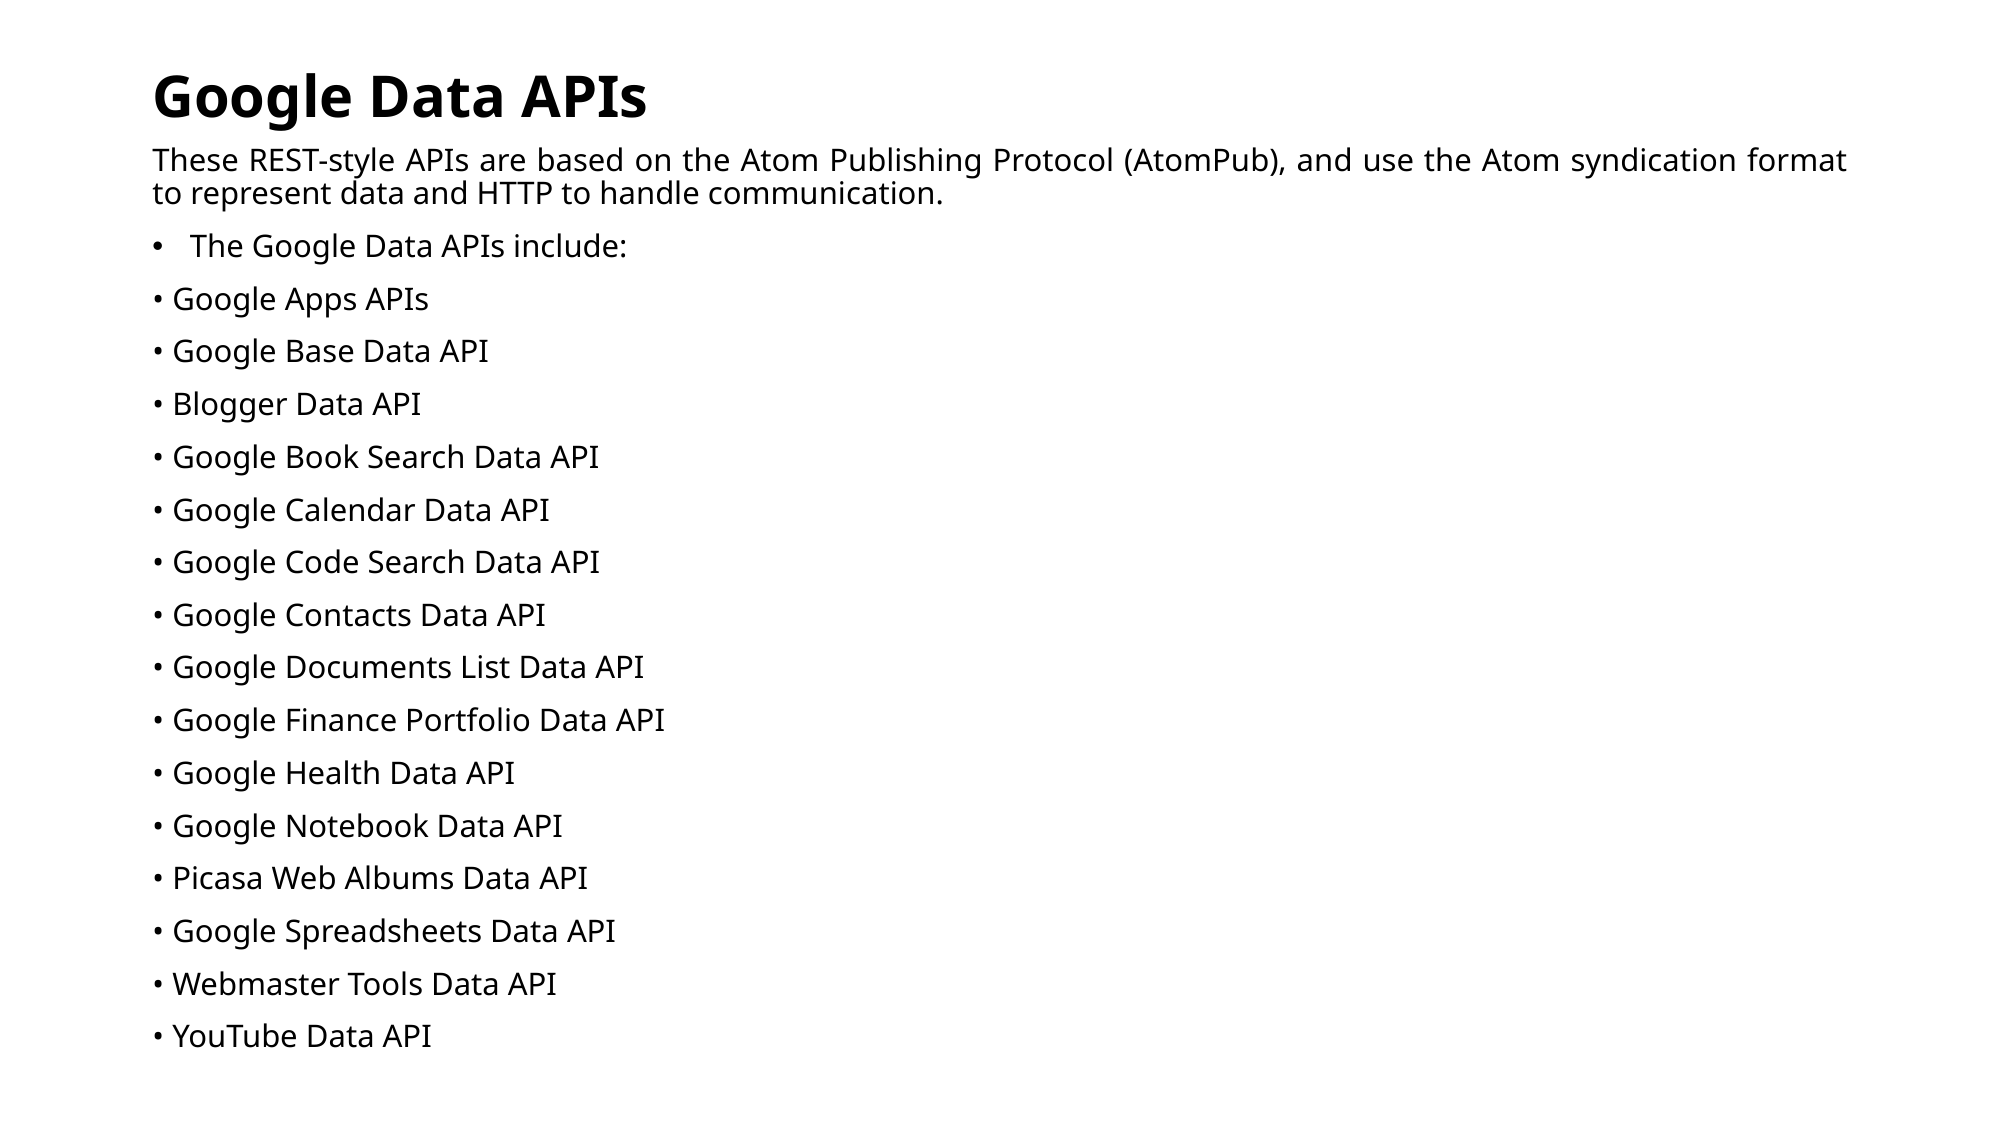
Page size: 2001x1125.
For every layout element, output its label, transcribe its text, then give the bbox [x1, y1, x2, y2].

title Google Data APIs [137, 59, 1863, 137]
list These REST-style APIs are based on the Atom Publishing Protocol (AtomPub), and use the Atom syndication format to represent data and HTTP to handle communication. The Google Data APIs include: • Google Apps APIs • Google Base Data API • Blogger Data API • Google Book Search Data API • Google Calendar Data API • Google Code Search Data API • Google Contacts Data API • Google Documents List Data API • Google Finance Portfolio Data API • Google Health Data API • Google Notebook Data API • Picasa Web Albums Data API • Google Spreadsheets Data API • Webmaster Tools Data API • YouTube Data API [137, 137, 1863, 1066]
